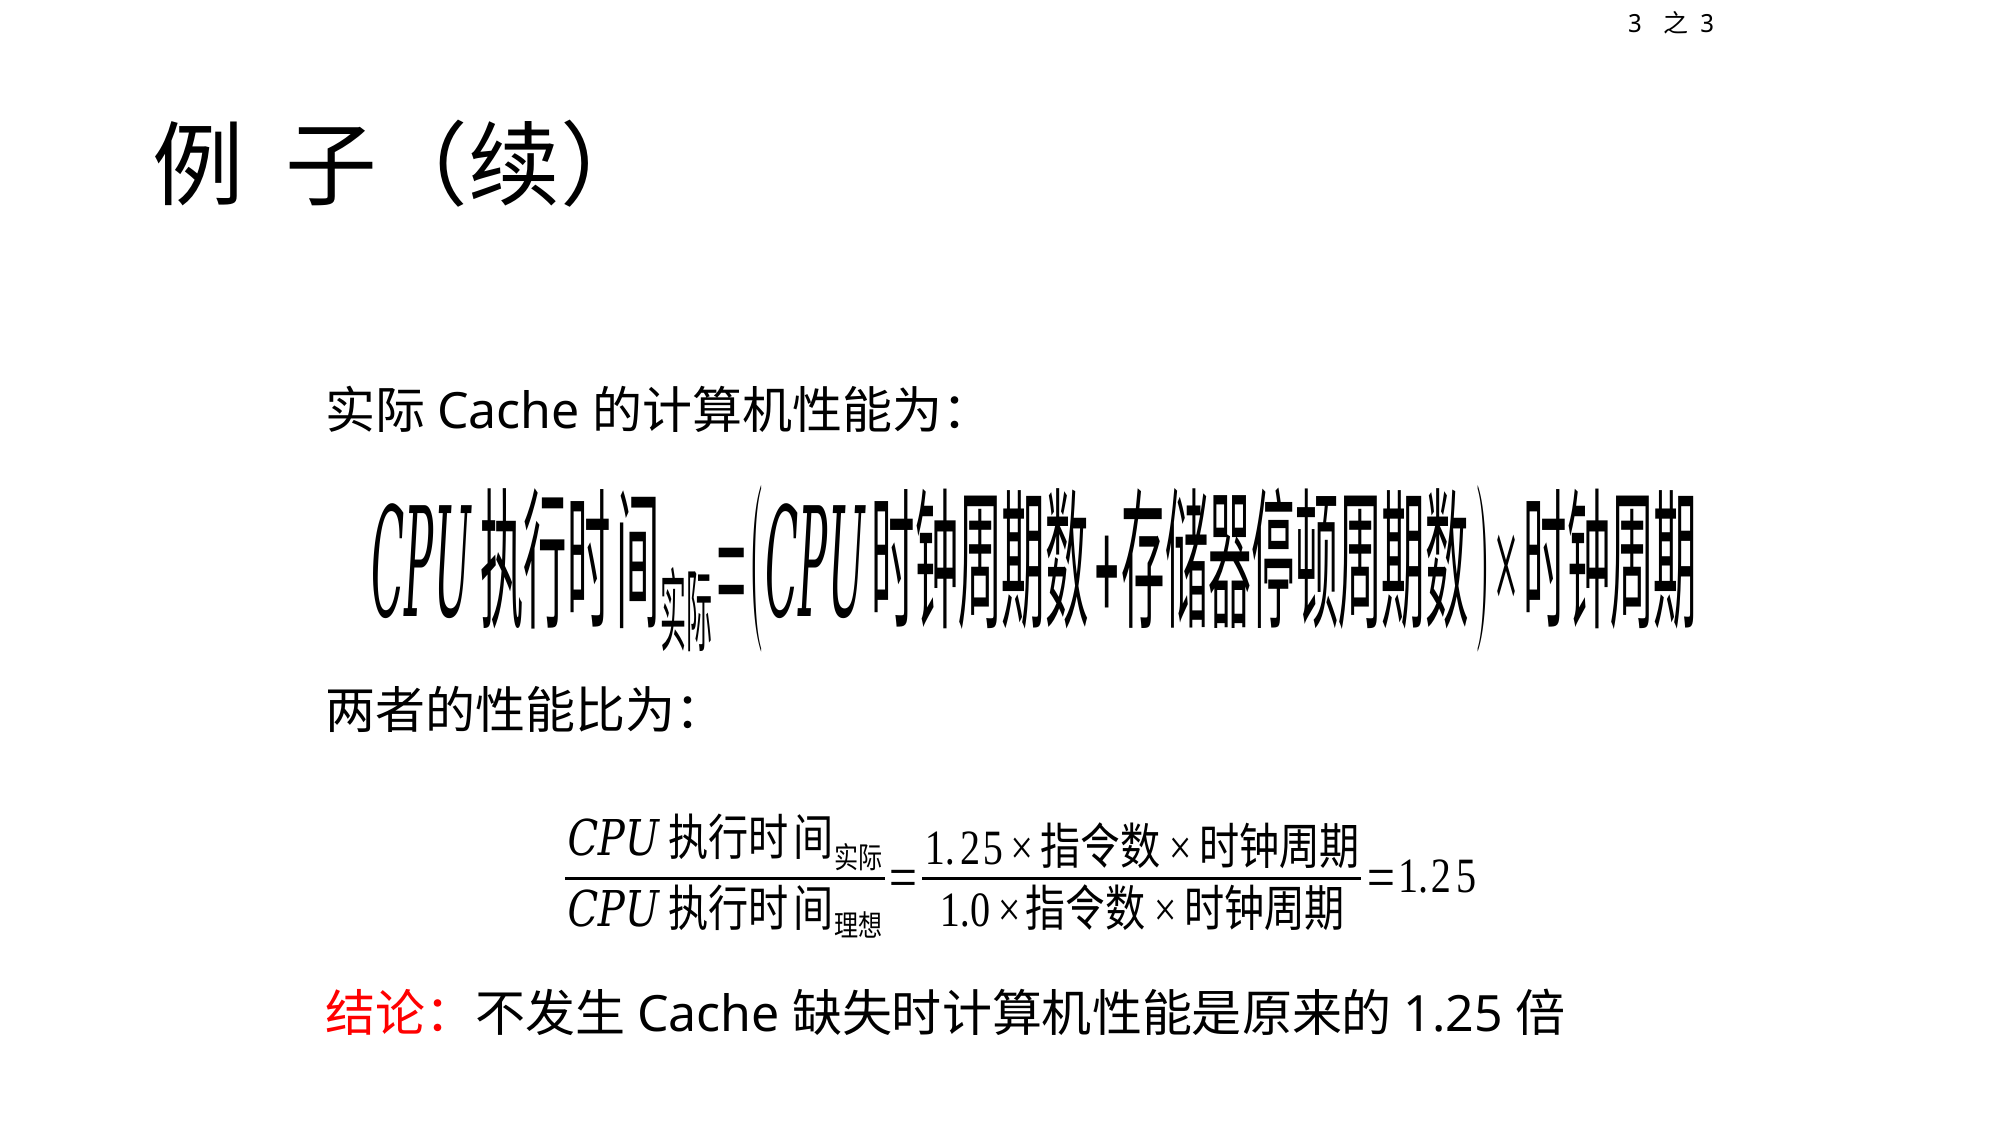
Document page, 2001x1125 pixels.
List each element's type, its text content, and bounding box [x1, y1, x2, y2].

text_box 3 之 3 [1612, 0, 1750, 46]
title 例 子（续） [137, 59, 1863, 278]
list 实际Cache的计算机性能为： 两者的性能比为： 结论：不发生Cache缺失时计算机性能是原来的1.25倍 [310, 378, 1616, 1066]
